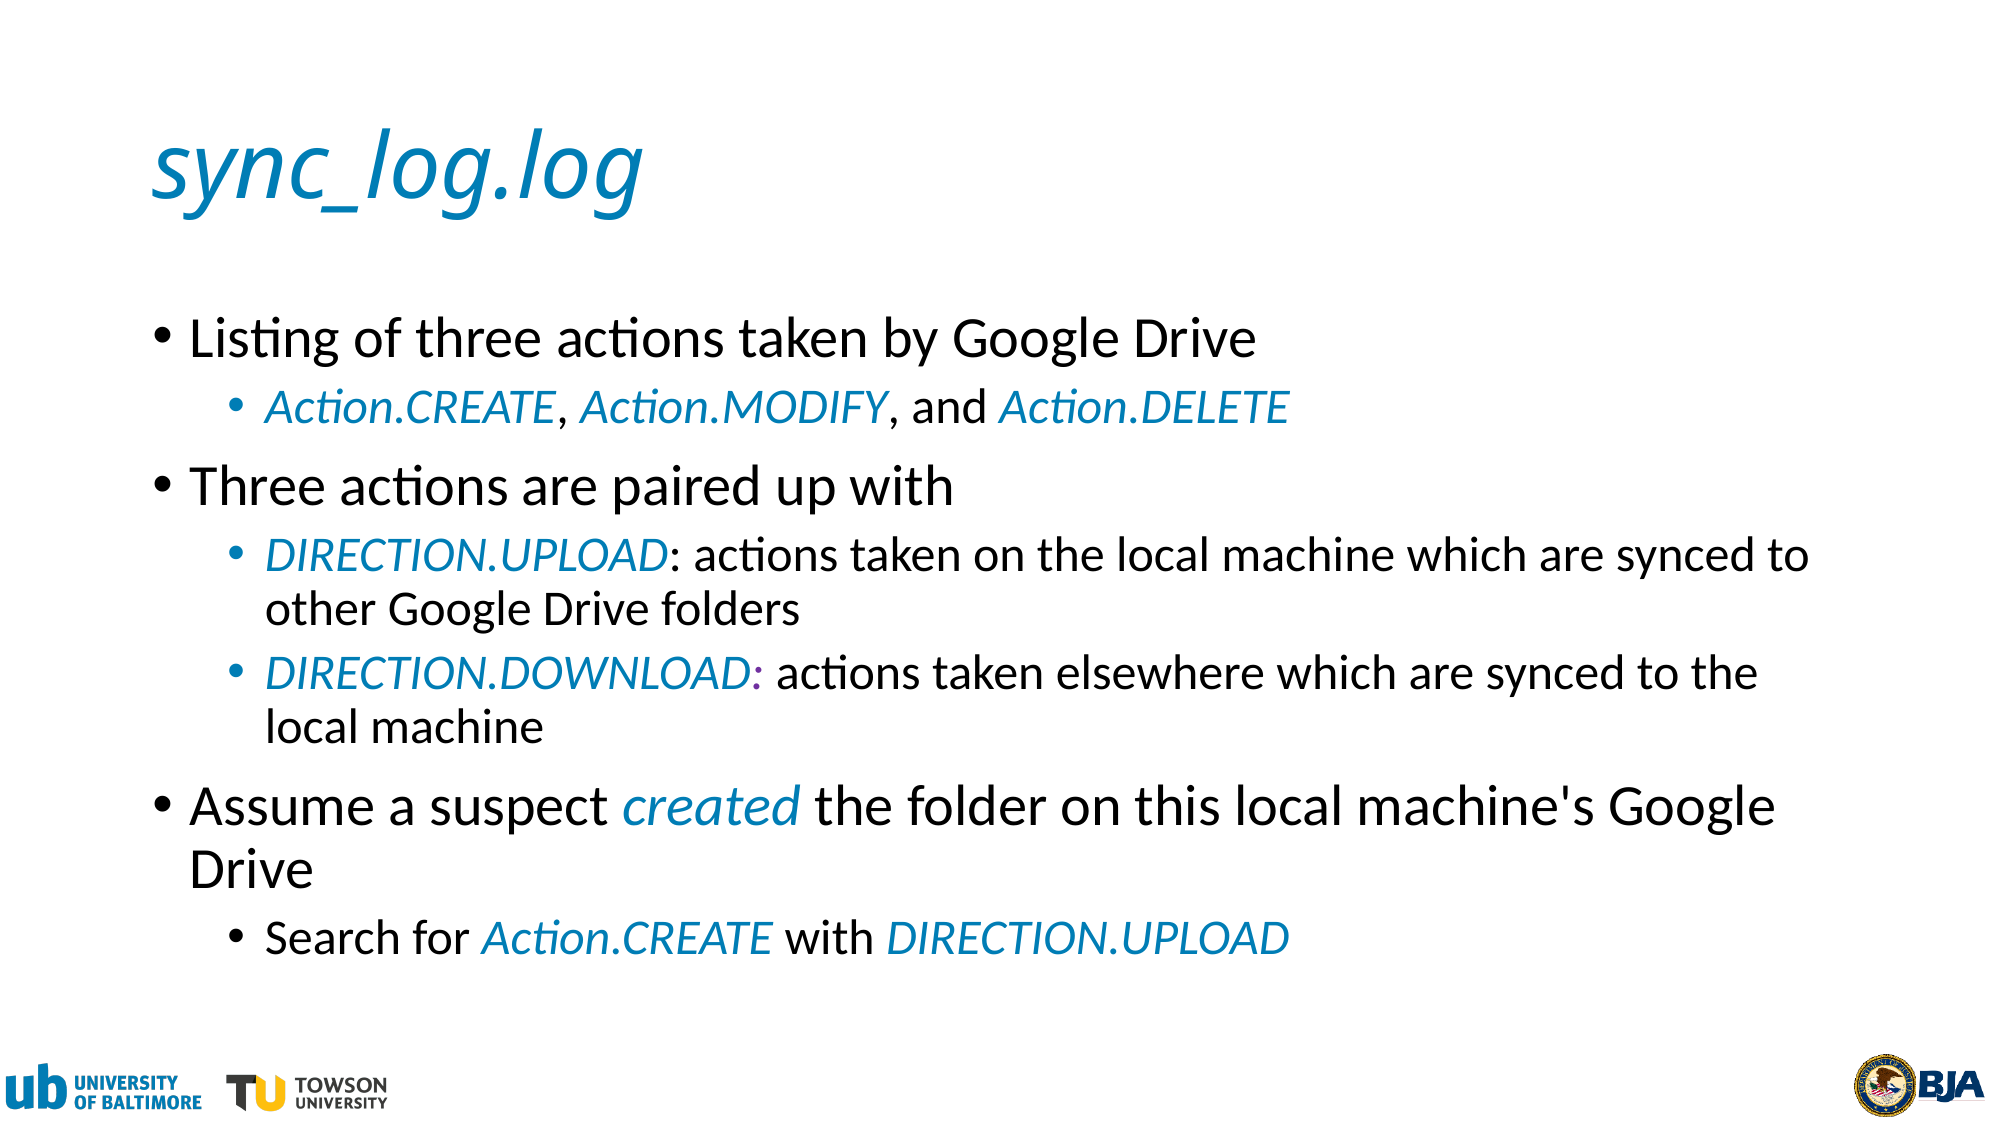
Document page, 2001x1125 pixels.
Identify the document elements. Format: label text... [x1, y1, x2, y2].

picture [0, 1031, 407, 1125]
picture [1854, 1054, 1986, 1117]
list Listing of three actions taken by Google Drive Action.CREATE, Action.MODIFY, and Action.DELETE Three actions are paired up with DIRECTION.UPLOAD: actions taken on the local machine which are synced to other Google Drive folders DIRECTION.DOWNLOAD: actions taken elsewhere which are synced to the local machine Assume a suspect created the folder on this local machine's Google Drive Search for Action.CREATE with DIRECTION.UPLOAD [137, 299, 1863, 1014]
title sync_log.log [137, 59, 1863, 278]
